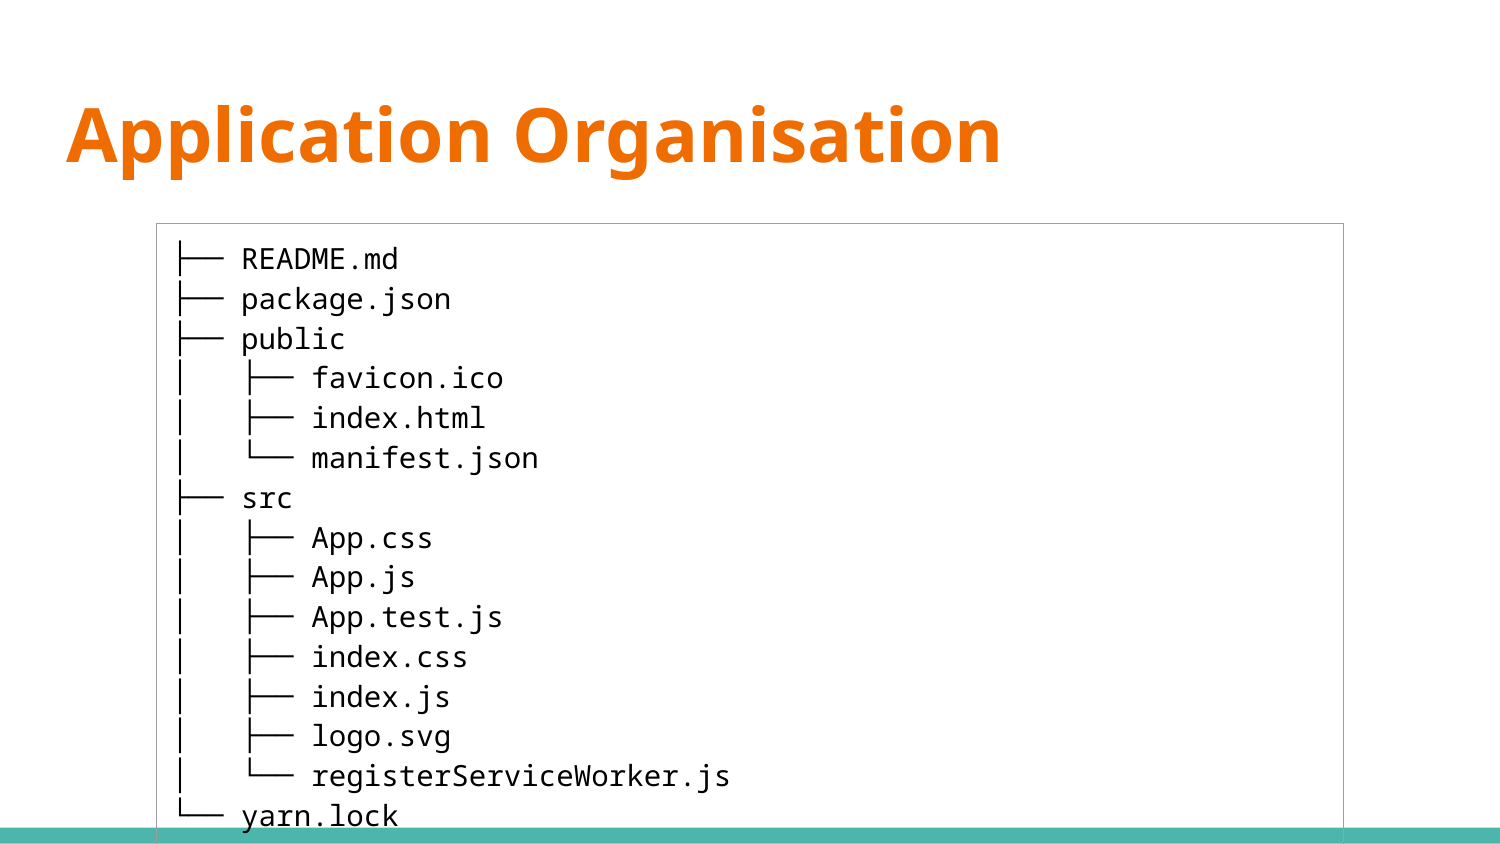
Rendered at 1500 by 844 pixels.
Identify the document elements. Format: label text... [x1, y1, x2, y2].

list [51, 207, 1449, 750]
table_header ├── README.md ├── package.json ├── public │ ├── favicon.ico │ ├── index.html │ └── manifest.json ├── src │ ├── App.css │ ├── App.js │ ├── App.test.js │ ├── index.css │ ├── index.js │ ├── logo.svg │ └── registerServiceWorker.js └── yarn.lock [157, 224, 1343, 844]
title Application Organisation [51, 72, 1449, 189]
